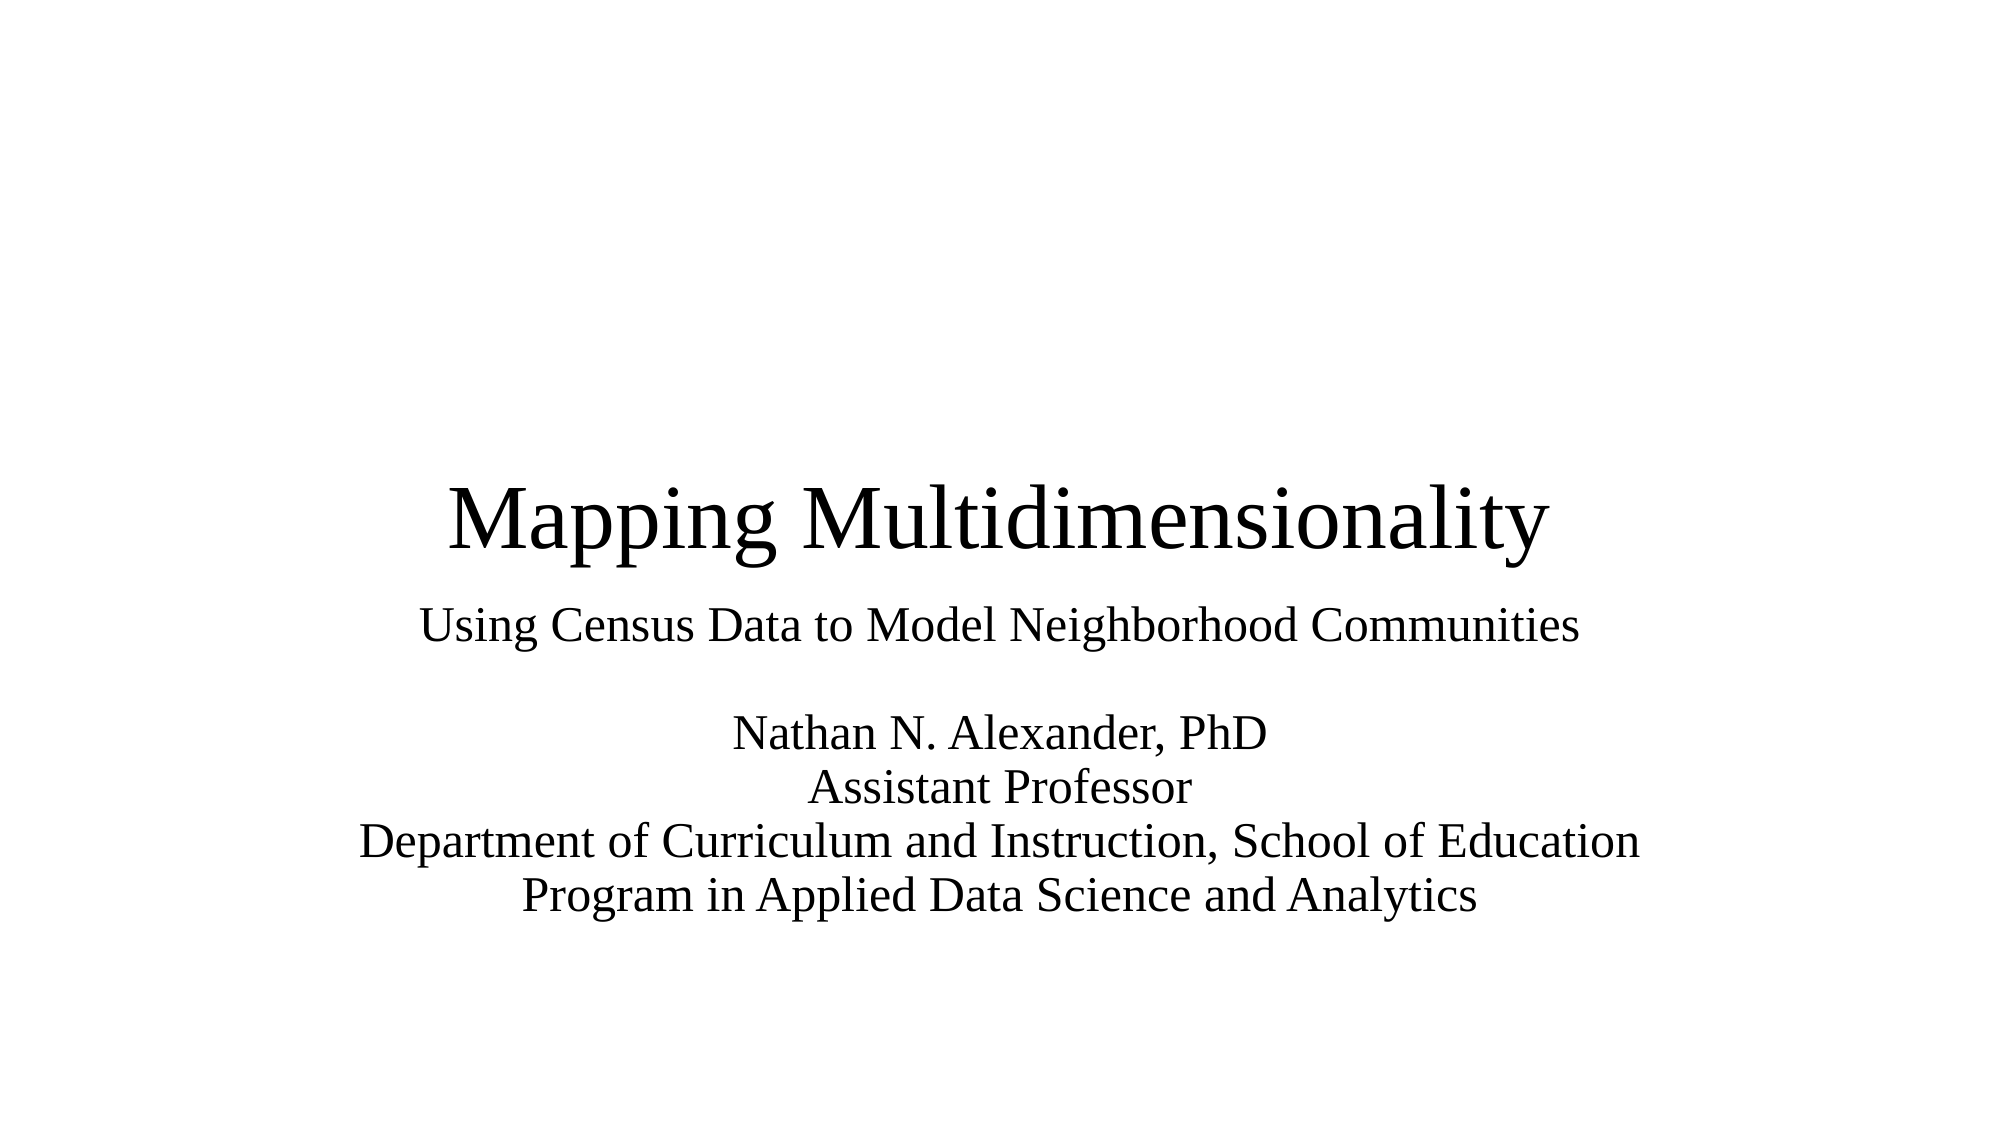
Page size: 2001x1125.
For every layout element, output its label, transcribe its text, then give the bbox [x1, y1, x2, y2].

title Mapping Multidimensionality [249, 184, 1750, 576]
subtitle Using Census Data to Model Neighborhood Communities Nathan N. Alexander, PhD Assistant Professor Department of Curriculum and Instruction, School of Education Program in Applied Data Science and Analytics [249, 590, 1750, 863]
